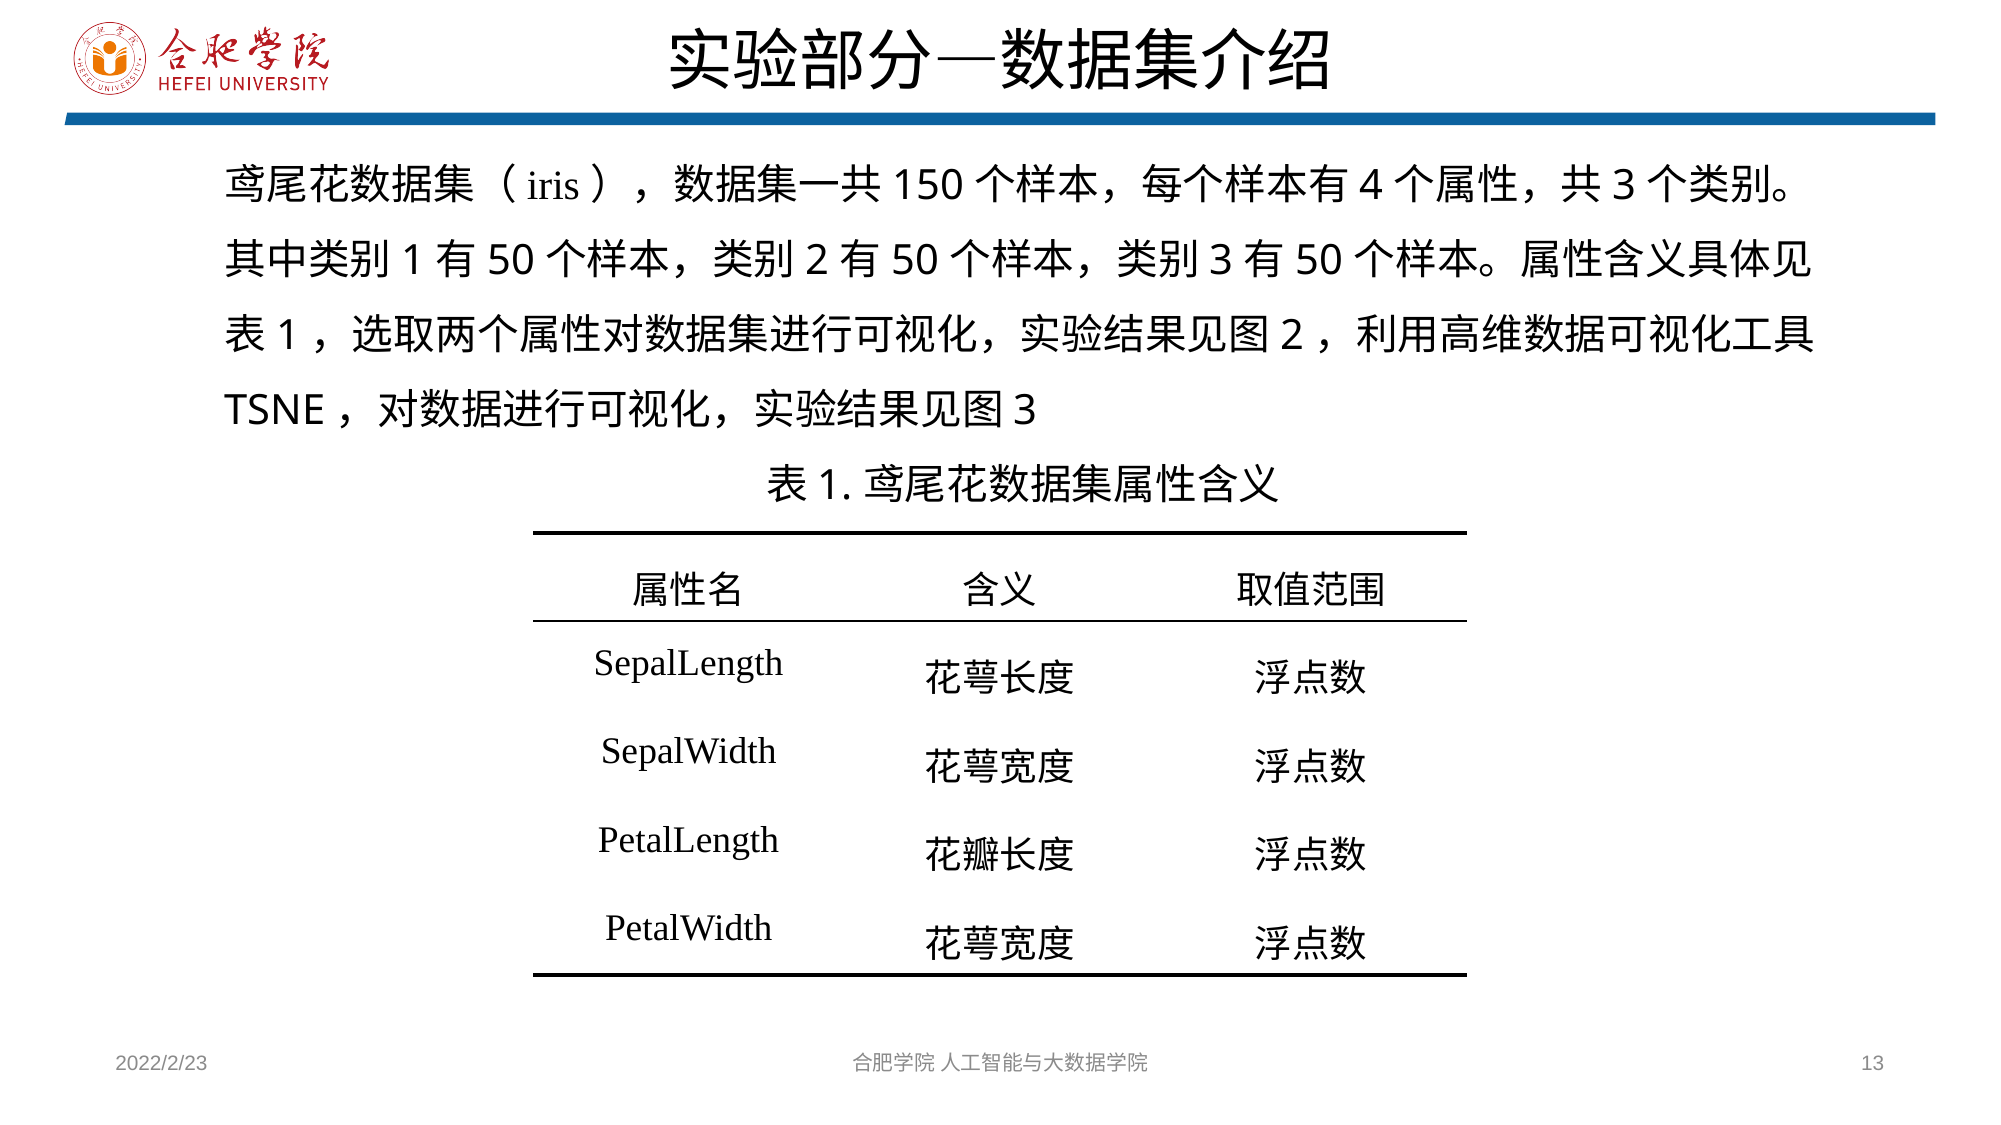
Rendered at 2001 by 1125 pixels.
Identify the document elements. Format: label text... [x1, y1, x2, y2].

table_cell SepalLength [533, 622, 844, 710]
table_cell 浮点数 [1156, 887, 1467, 973]
table_header 取值范围 [1156, 535, 1467, 620]
table_cell 浮点数 [1156, 798, 1467, 887]
table_cell SepalWidth [533, 710, 844, 798]
picture [65, 15, 346, 103]
table_cell 花萼宽度 [844, 710, 1156, 798]
table_cell PetalLength [533, 798, 844, 887]
text_box 鸢尾花数据集（iris），数据集一共150个样本，每个样本有4个属性，共3个类别。其中类别1有50个样本，类别2有50个样本，类别3有50个样本。属性含义具体见表1，选取两个属性对数据集进行可视化，实验结果见图2，利用高维数据可视化工具TSNE，对数据进行可视化，实验结果见图3 表1.鸢尾花数据集属性含义 [162, 125, 1838, 515]
slide_number 13 [1456, 1035, 1900, 1088]
table_header 含义 [844, 535, 1156, 620]
table_cell 花萼长度 [844, 622, 1156, 710]
table_cell 浮点数 [1156, 710, 1467, 798]
table_cell PetalWidth [533, 887, 844, 973]
text_box 实验部分—数据集介绍 [651, 10, 1349, 105]
table_cell 花萼宽度 [844, 887, 1156, 973]
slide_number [100, 1035, 544, 1088]
table_cell 浮点数 [1156, 622, 1467, 710]
footer 合肥学院 人工智能与大数据学院 [675, 1035, 1325, 1088]
table_header 属性名 [533, 535, 844, 620]
table_cell 花瓣长度 [844, 798, 1156, 887]
